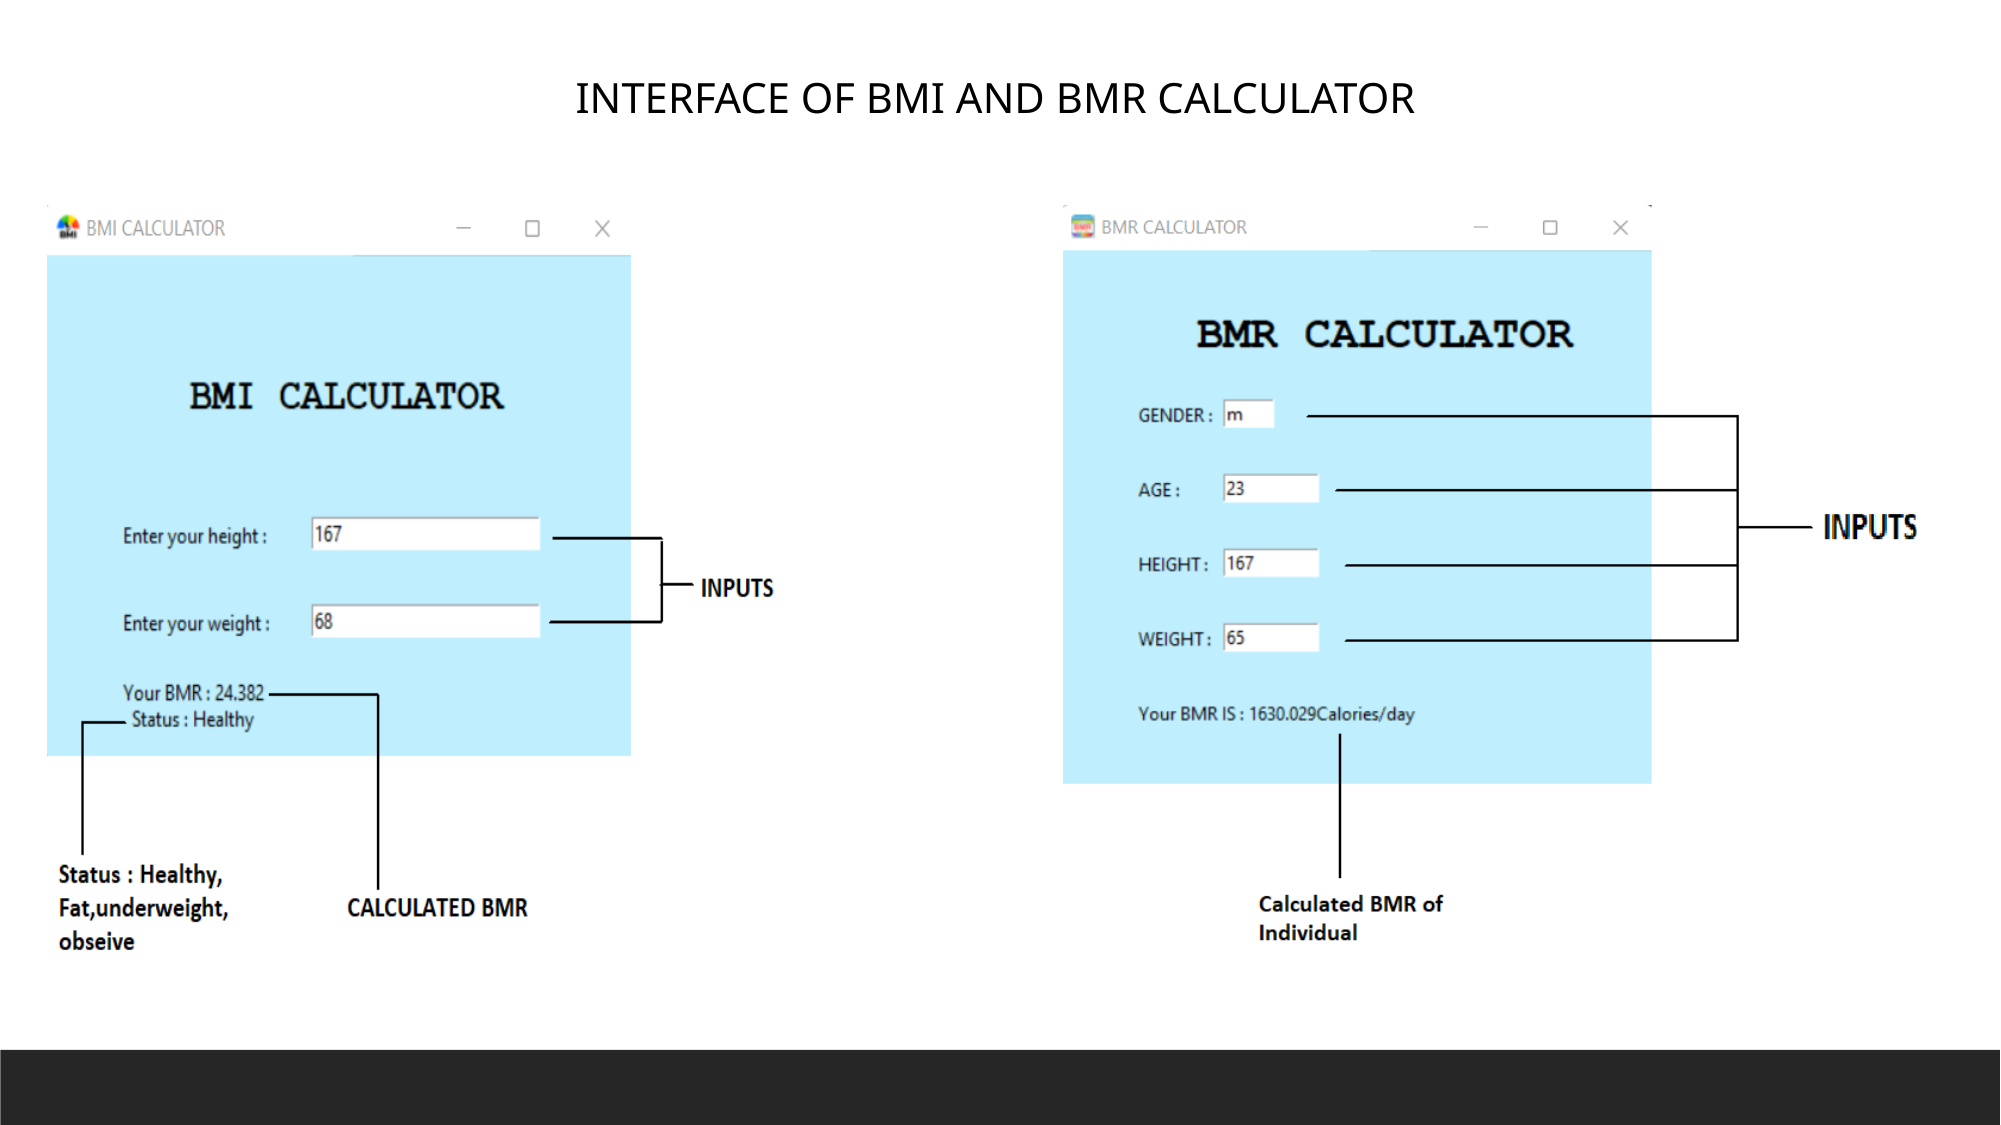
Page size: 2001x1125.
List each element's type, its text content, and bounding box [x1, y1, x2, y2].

text_box INTERFACE OF BMI AND BMR CALCULATOR [561, 64, 1439, 130]
picture [47, 205, 783, 972]
picture [1062, 205, 1942, 957]
